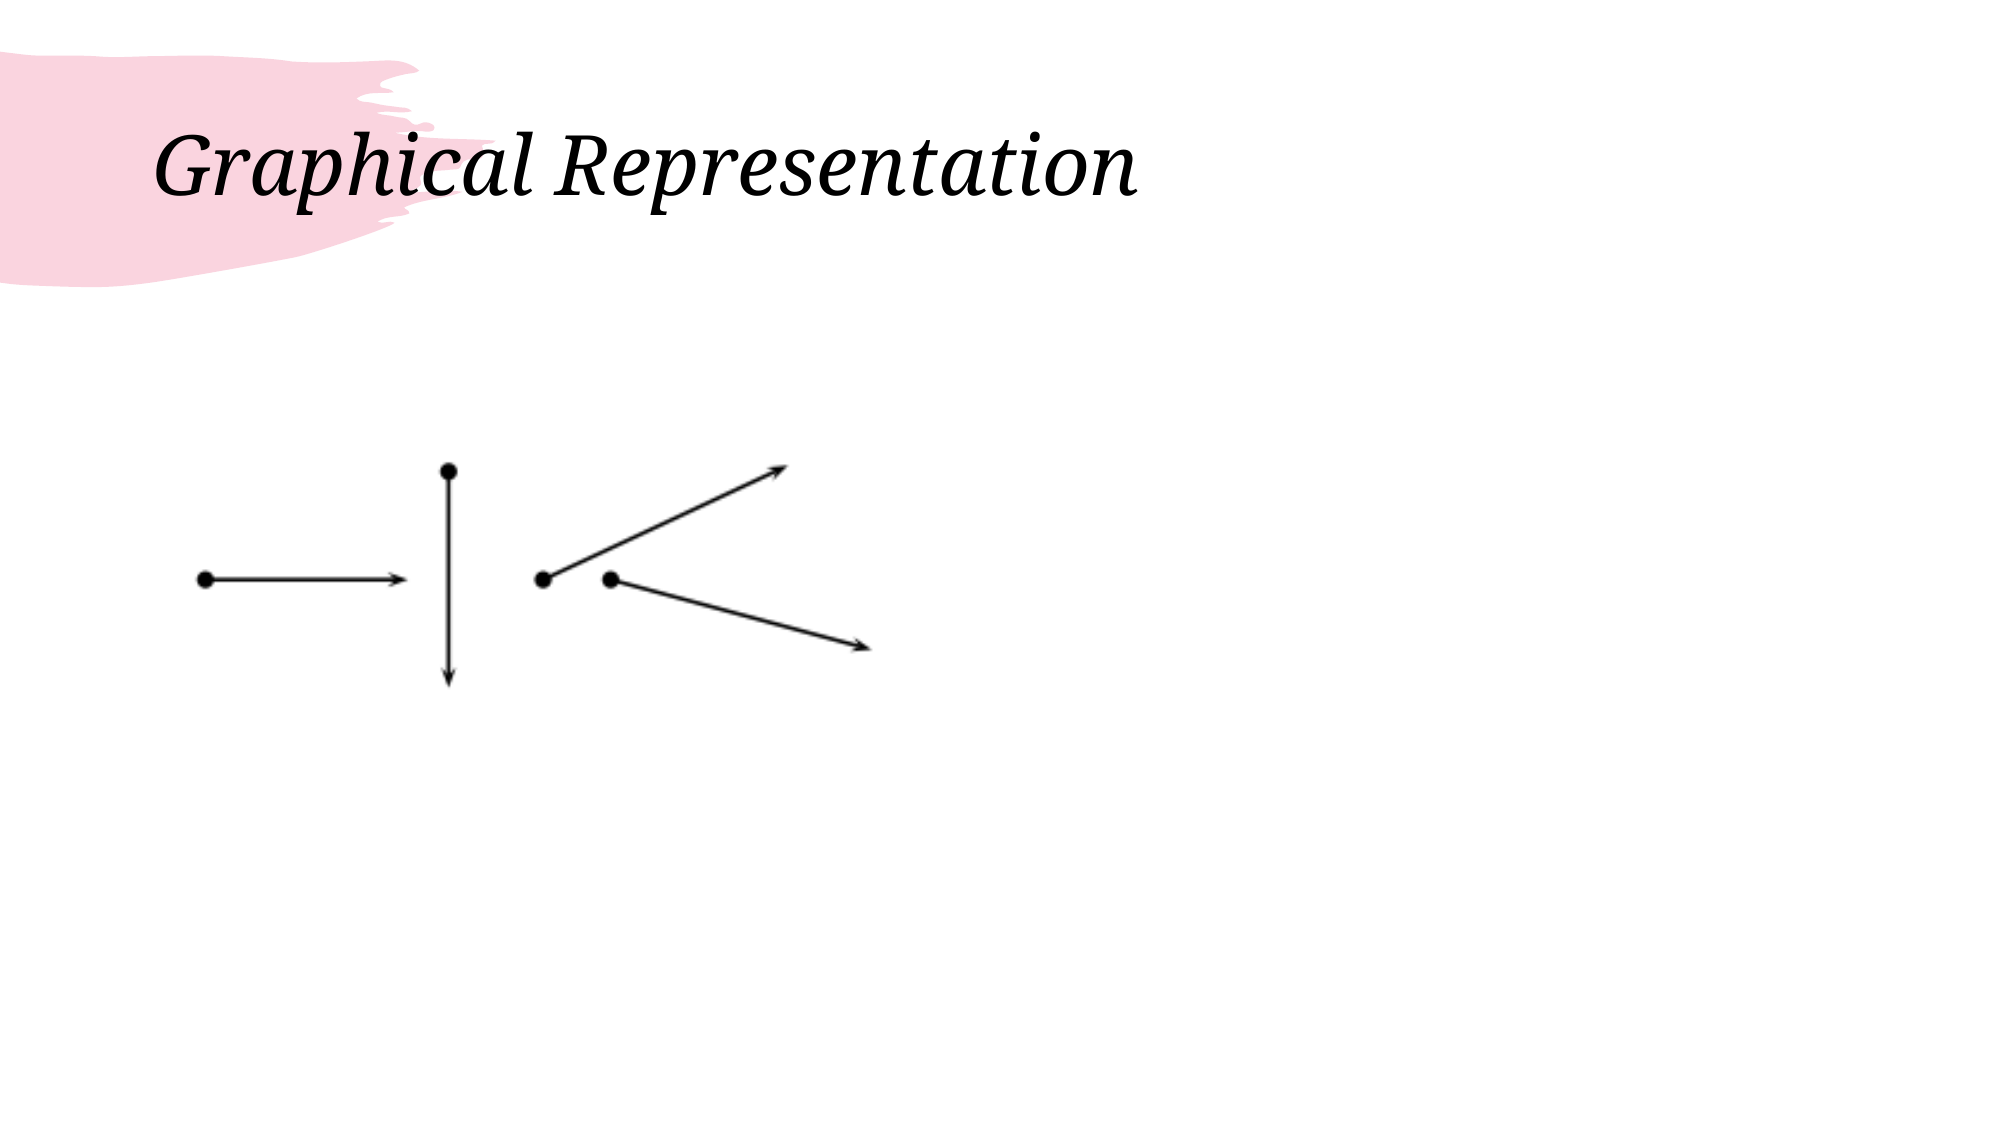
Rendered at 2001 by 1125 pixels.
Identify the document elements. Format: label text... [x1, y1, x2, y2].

title Graphical Representation [137, 59, 1863, 278]
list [103, 406, 968, 797]
